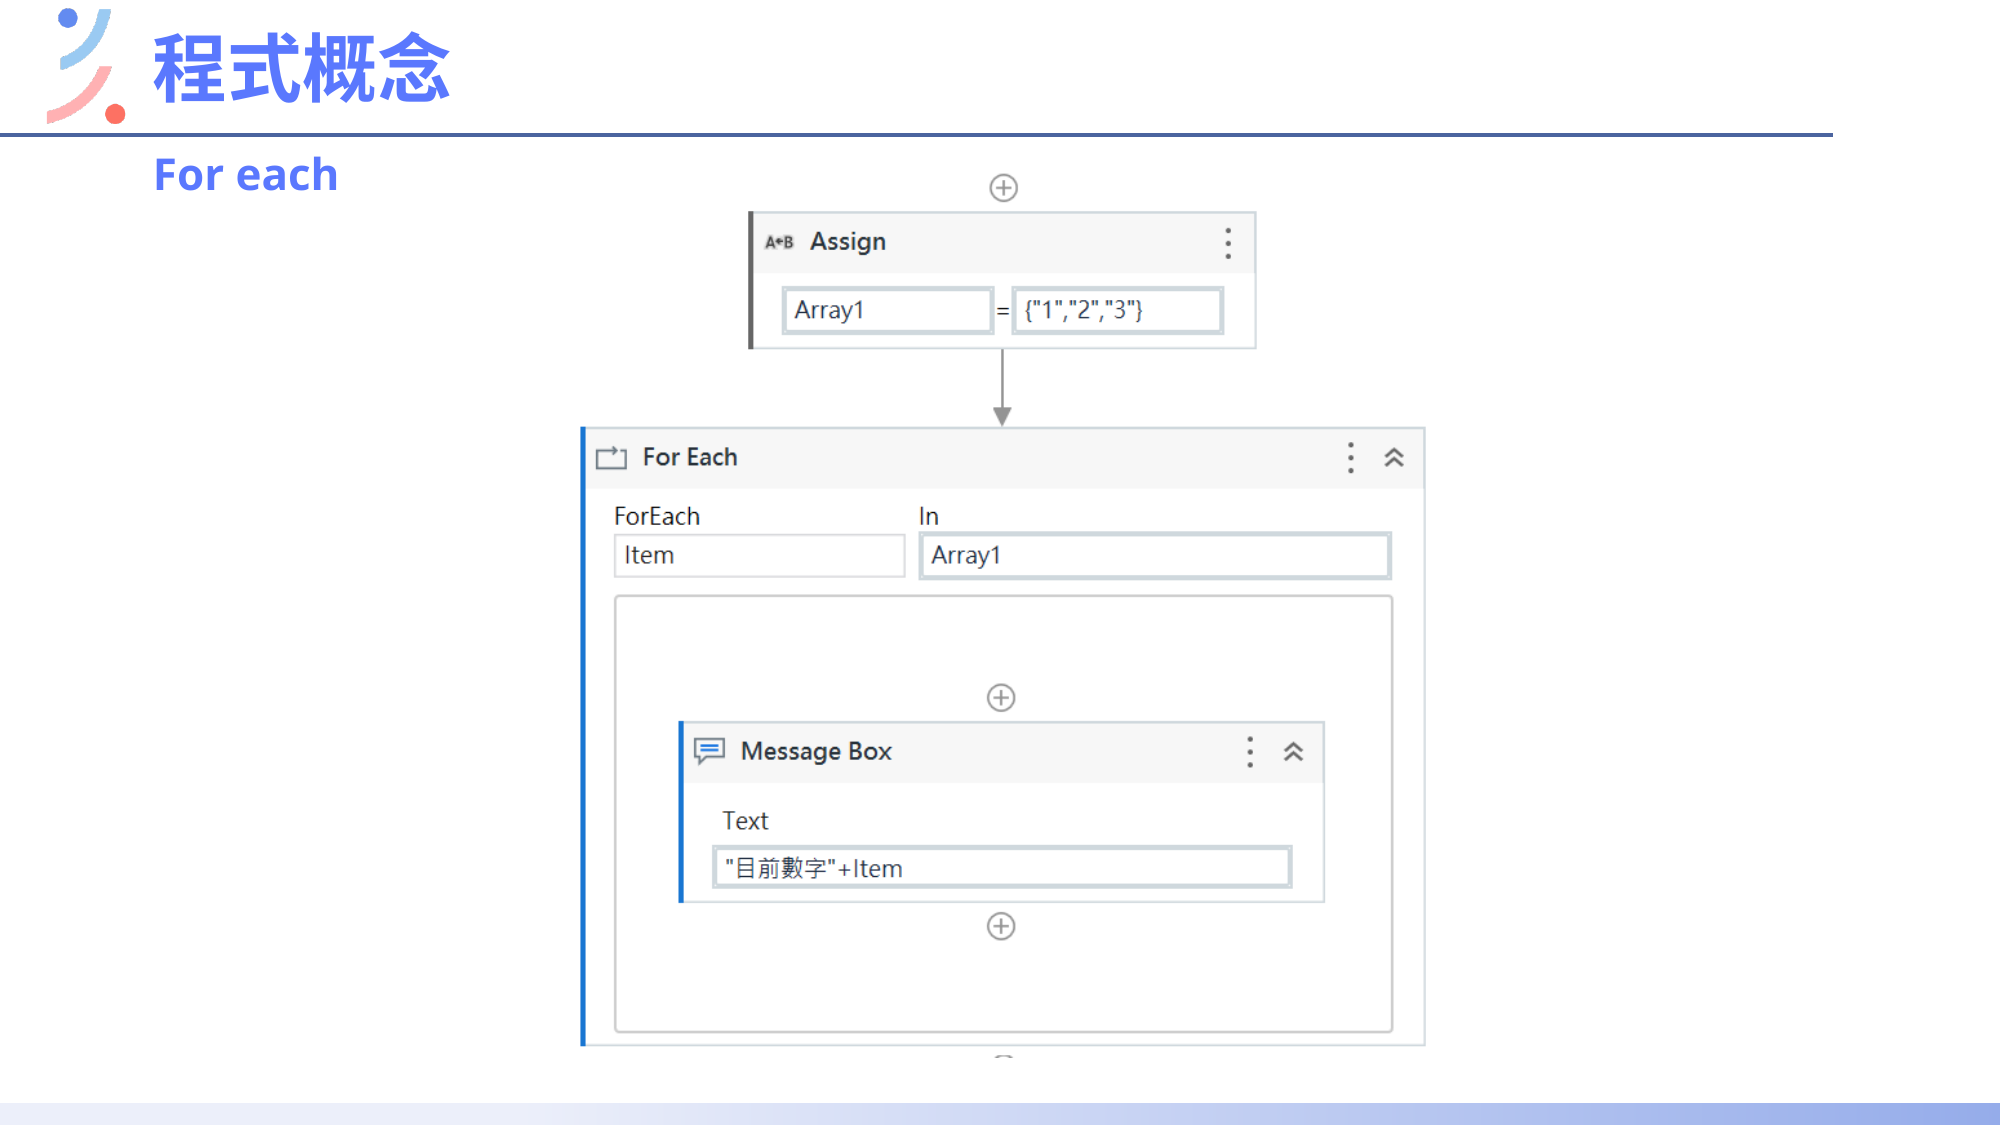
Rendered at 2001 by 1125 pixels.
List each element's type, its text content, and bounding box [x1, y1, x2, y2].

title 程式概念 [137, 22, 1413, 111]
picture [547, 139, 1453, 1058]
list For each [137, 139, 547, 208]
picture [46, 7, 127, 128]
